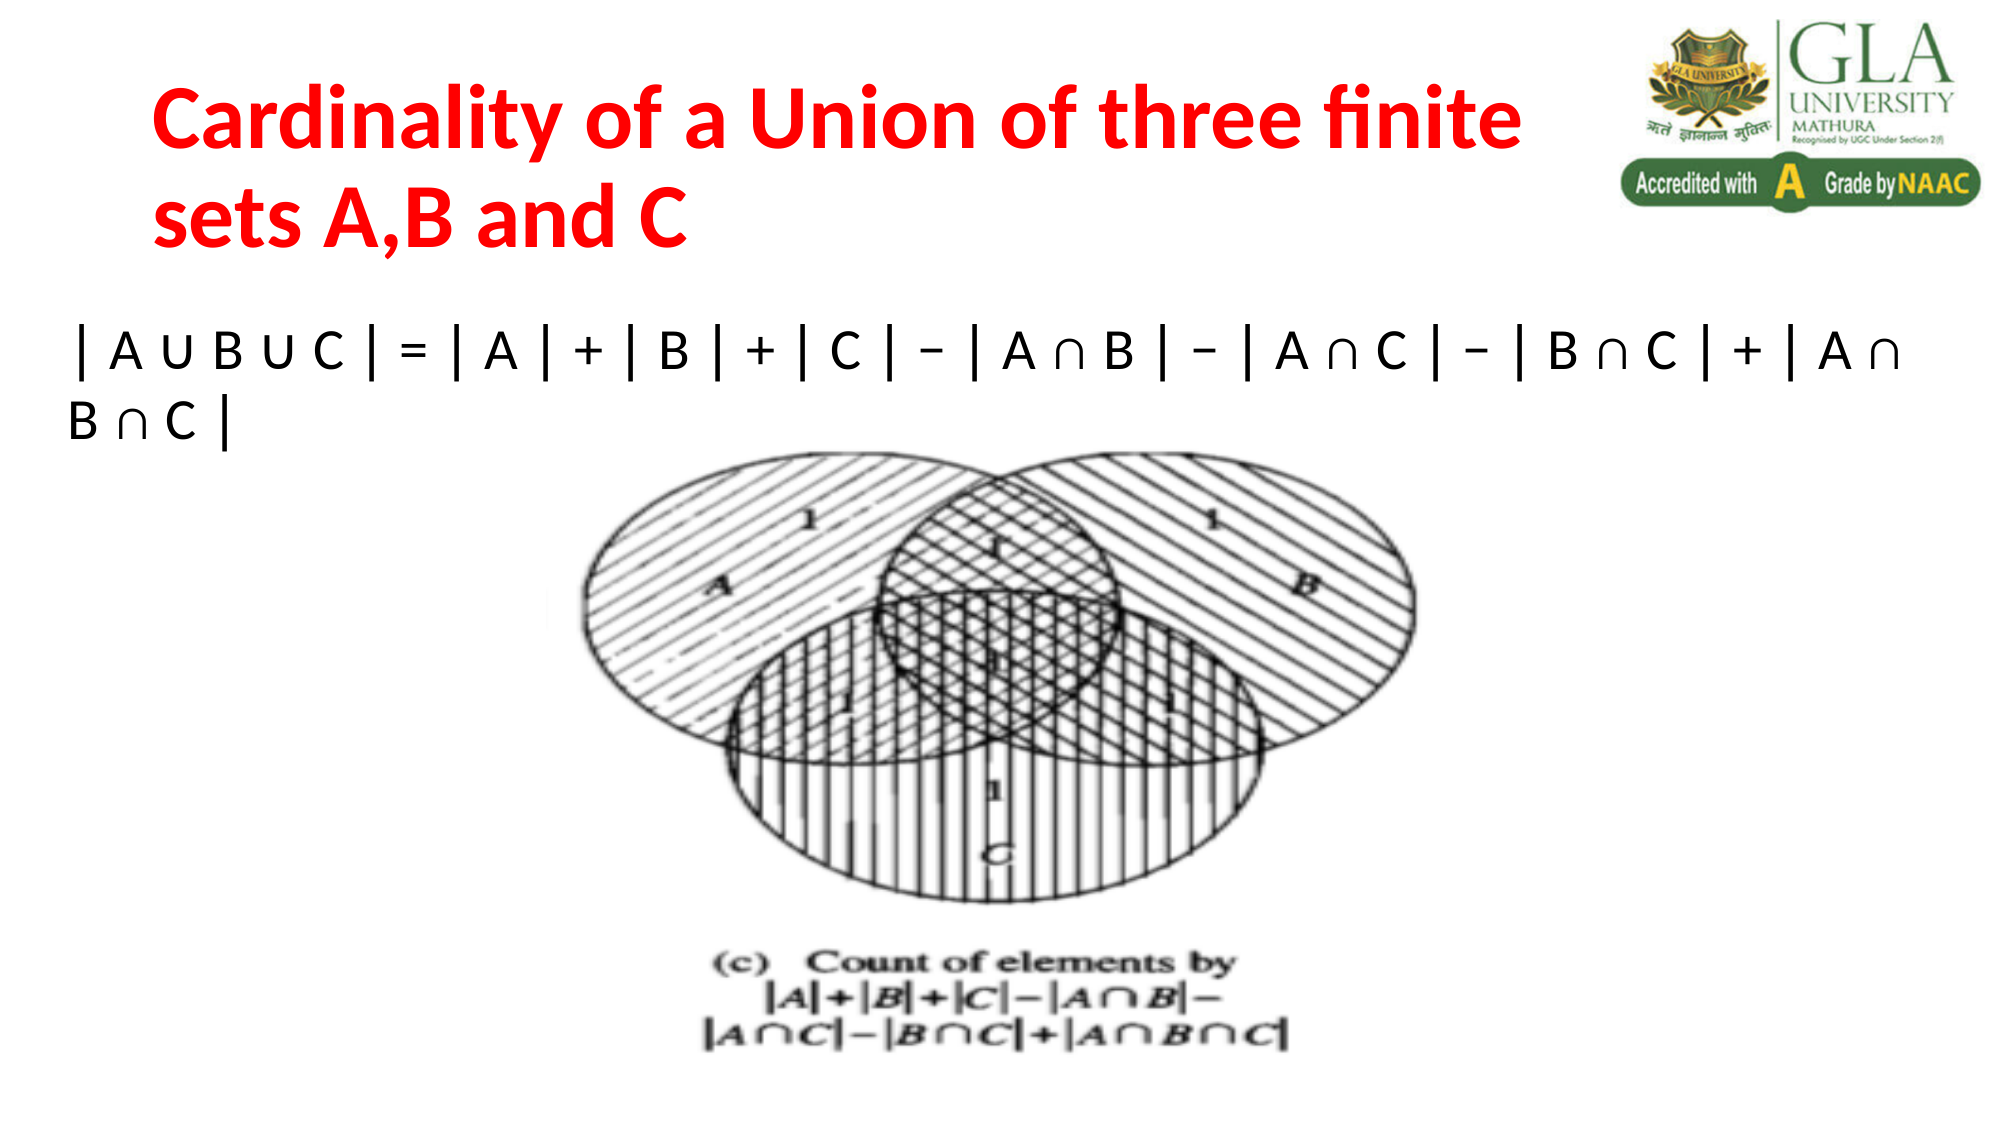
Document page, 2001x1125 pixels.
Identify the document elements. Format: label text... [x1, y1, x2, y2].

title Cardinality of a Union of three finite sets A,B and C [137, 59, 1863, 278]
picture [1614, 19, 1989, 217]
text_box ∣ A ∪ B ∪ C ∣ = ∣ A ∣ + ∣ B ∣ + ∣ C ∣ − ∣ A ∩ B ∣ − ∣ A ∩ C ∣ − ∣ B ∩ C ∣ + ∣ A ∩ B ∩ C ∣ [52, 303, 1949, 504]
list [546, 387, 1490, 1070]
